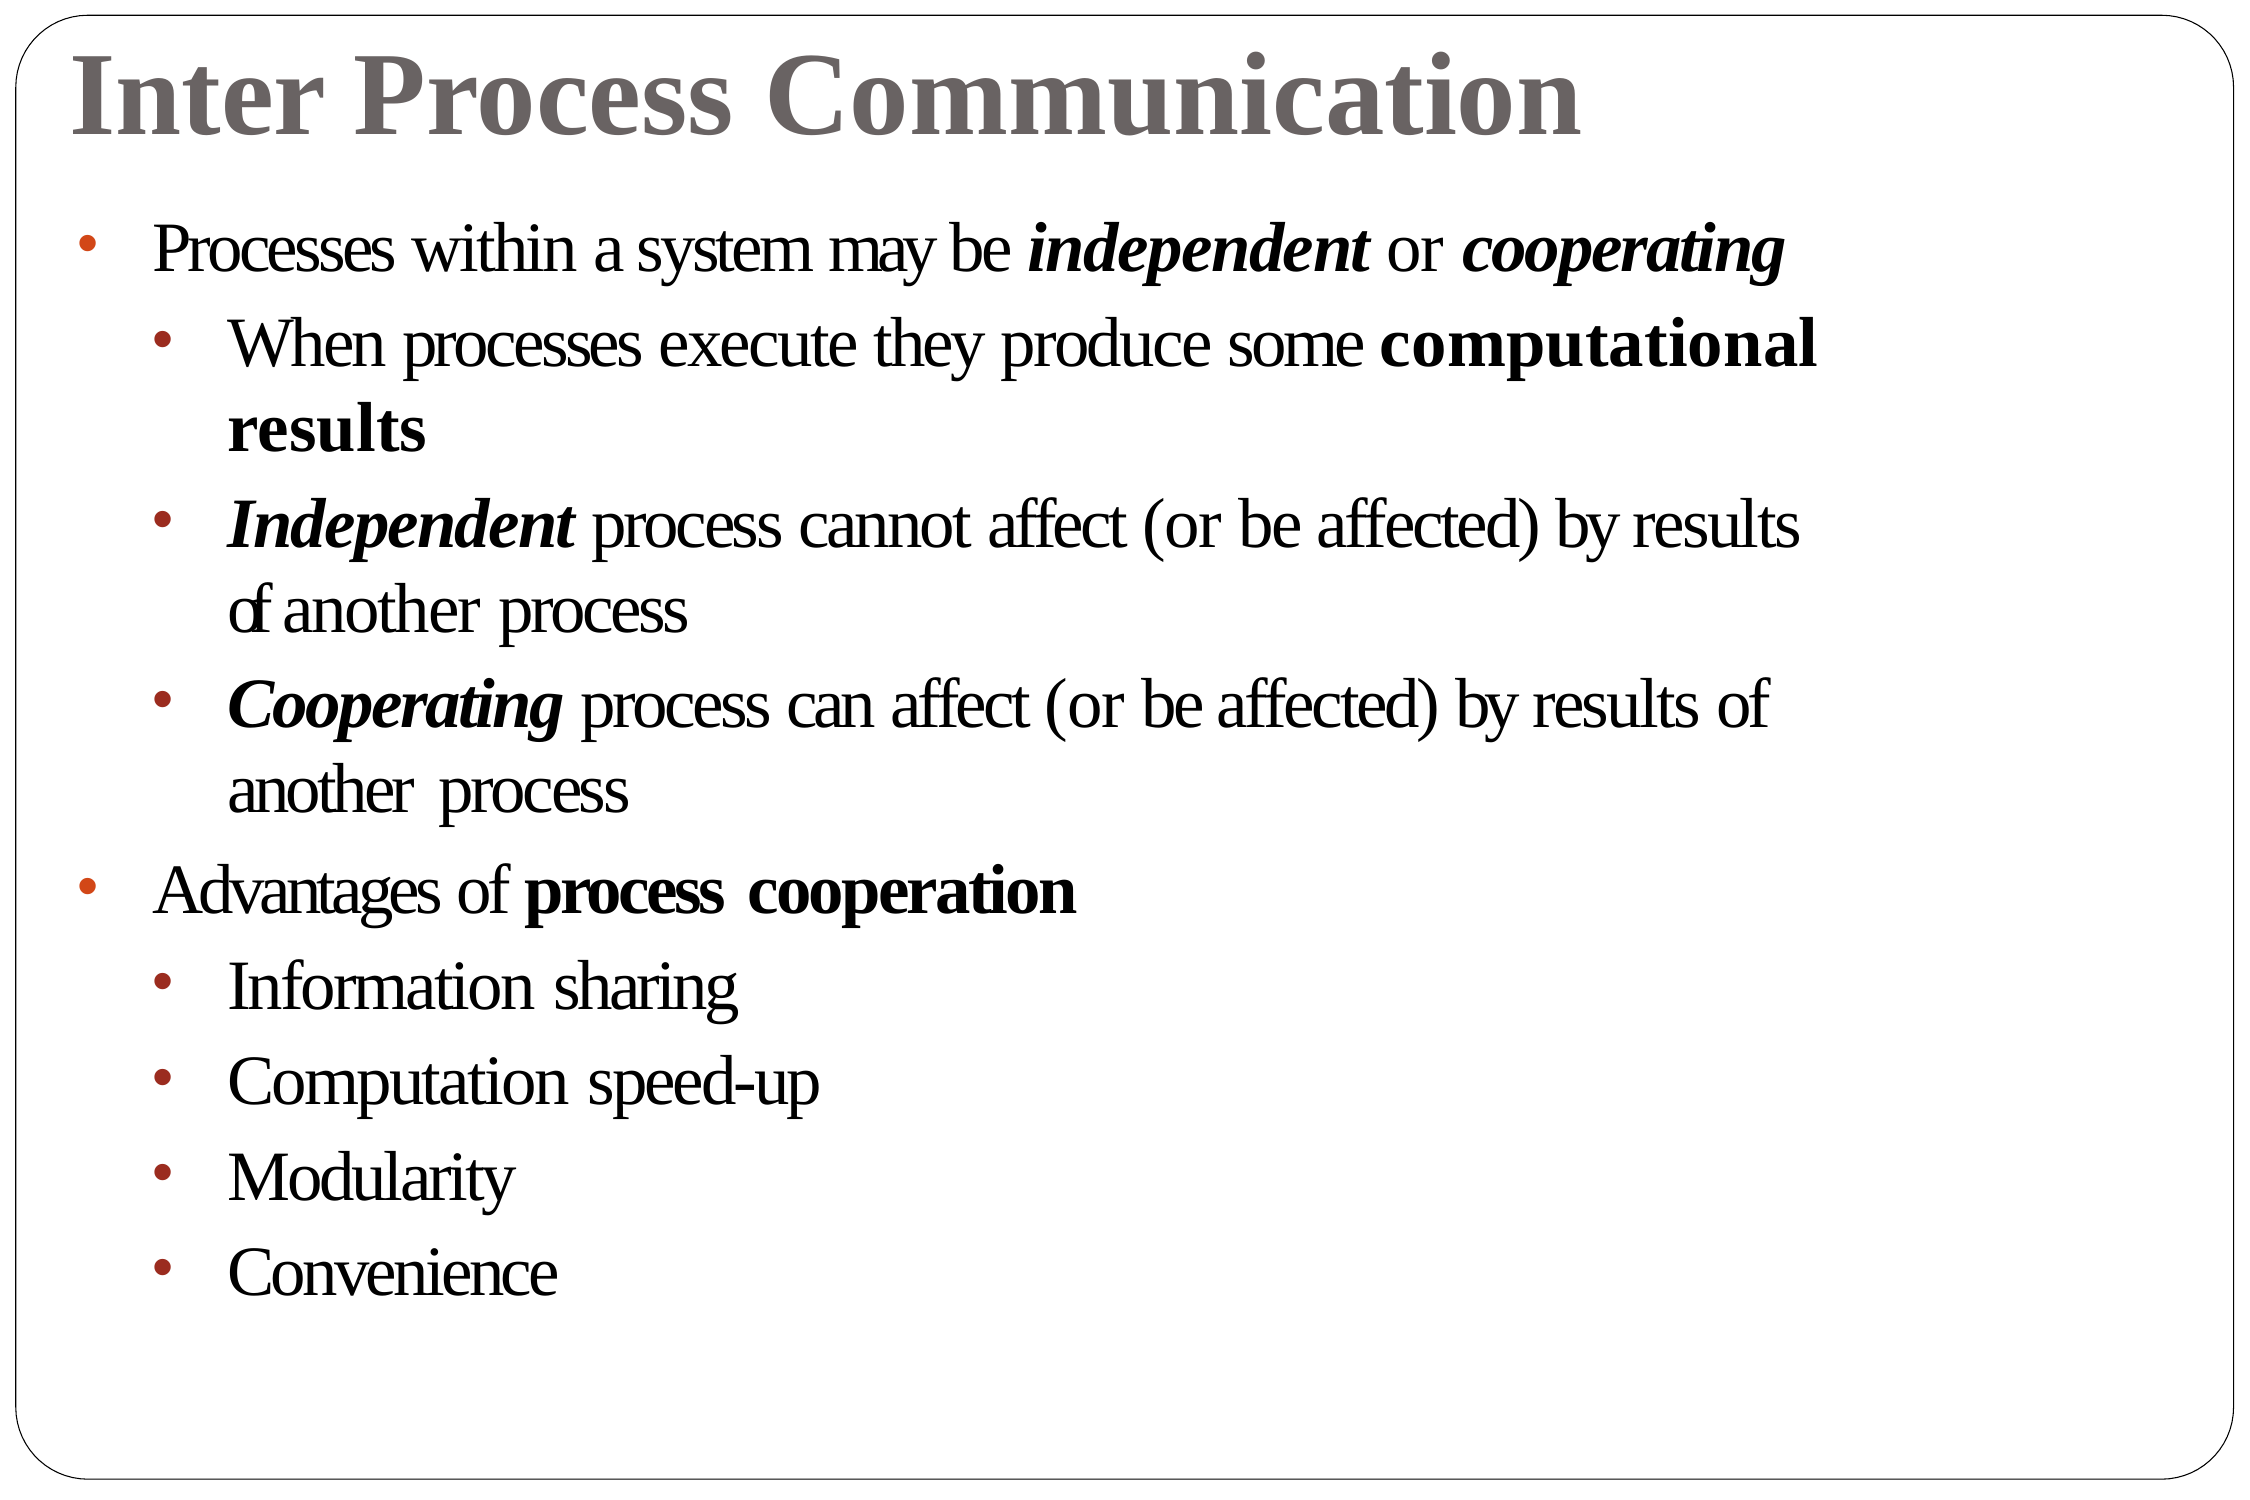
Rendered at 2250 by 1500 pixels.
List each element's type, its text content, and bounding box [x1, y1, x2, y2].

slide_number 33 [63, 1383, 121, 1500]
text_box Processes within a system may be independent or cooperating When processes execute they produce some computational results Independent process cannot affect (or be affected) by results of another process Cooperating process can affect (or be affected) by results of another process Advantages of process cooperation Information sharing Computation speed-up Modularity Convenience [75, 188, 2008, 1310]
title Inter Process Communication [37, 13, 2213, 266]
